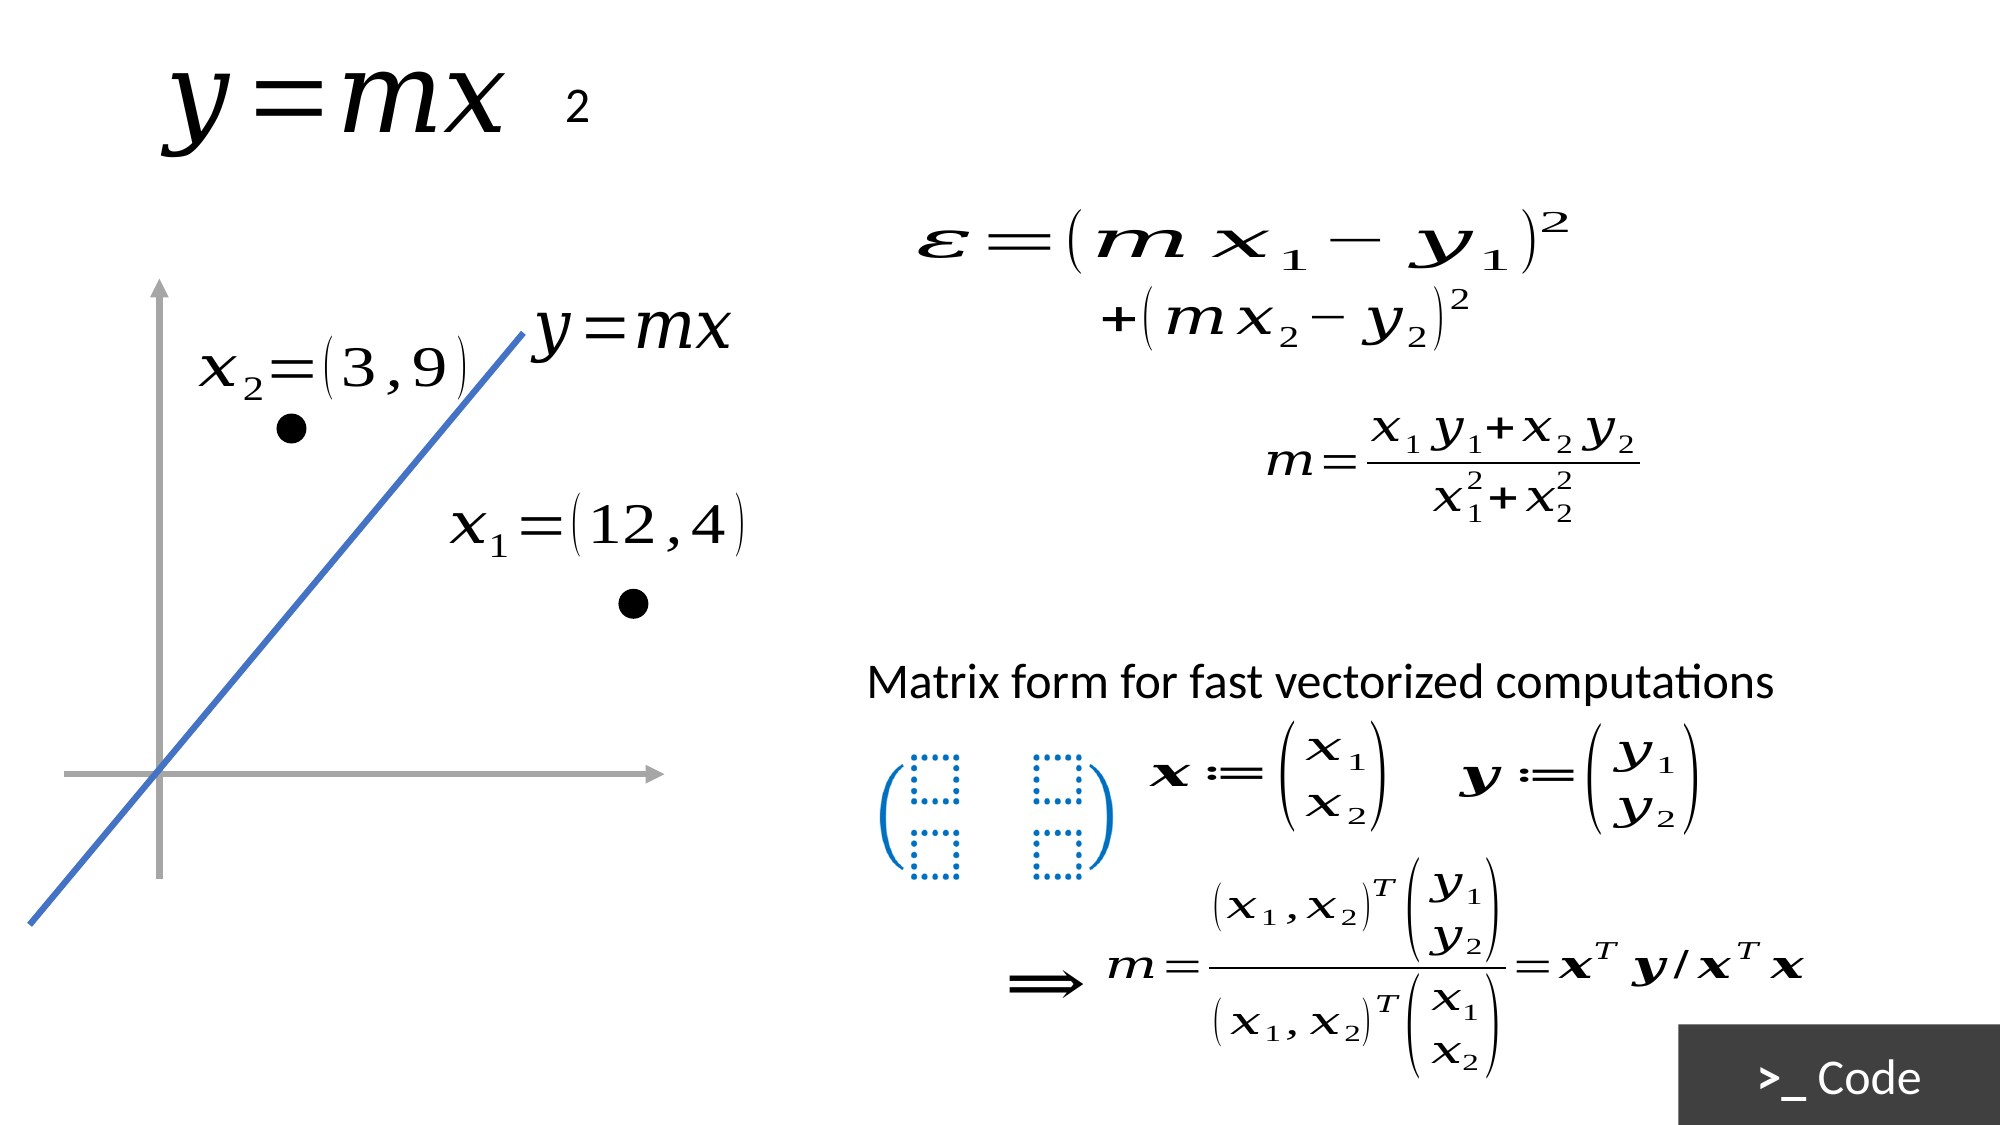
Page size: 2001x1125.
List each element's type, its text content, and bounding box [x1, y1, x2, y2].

text_box Matrix form for fast vectorized computations [851, 641, 1832, 717]
picture [871, 740, 1124, 887]
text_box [29, 332, 524, 925]
text_box >_ Code [1677, 1023, 2000, 1125]
text_box [617, 587, 650, 620]
